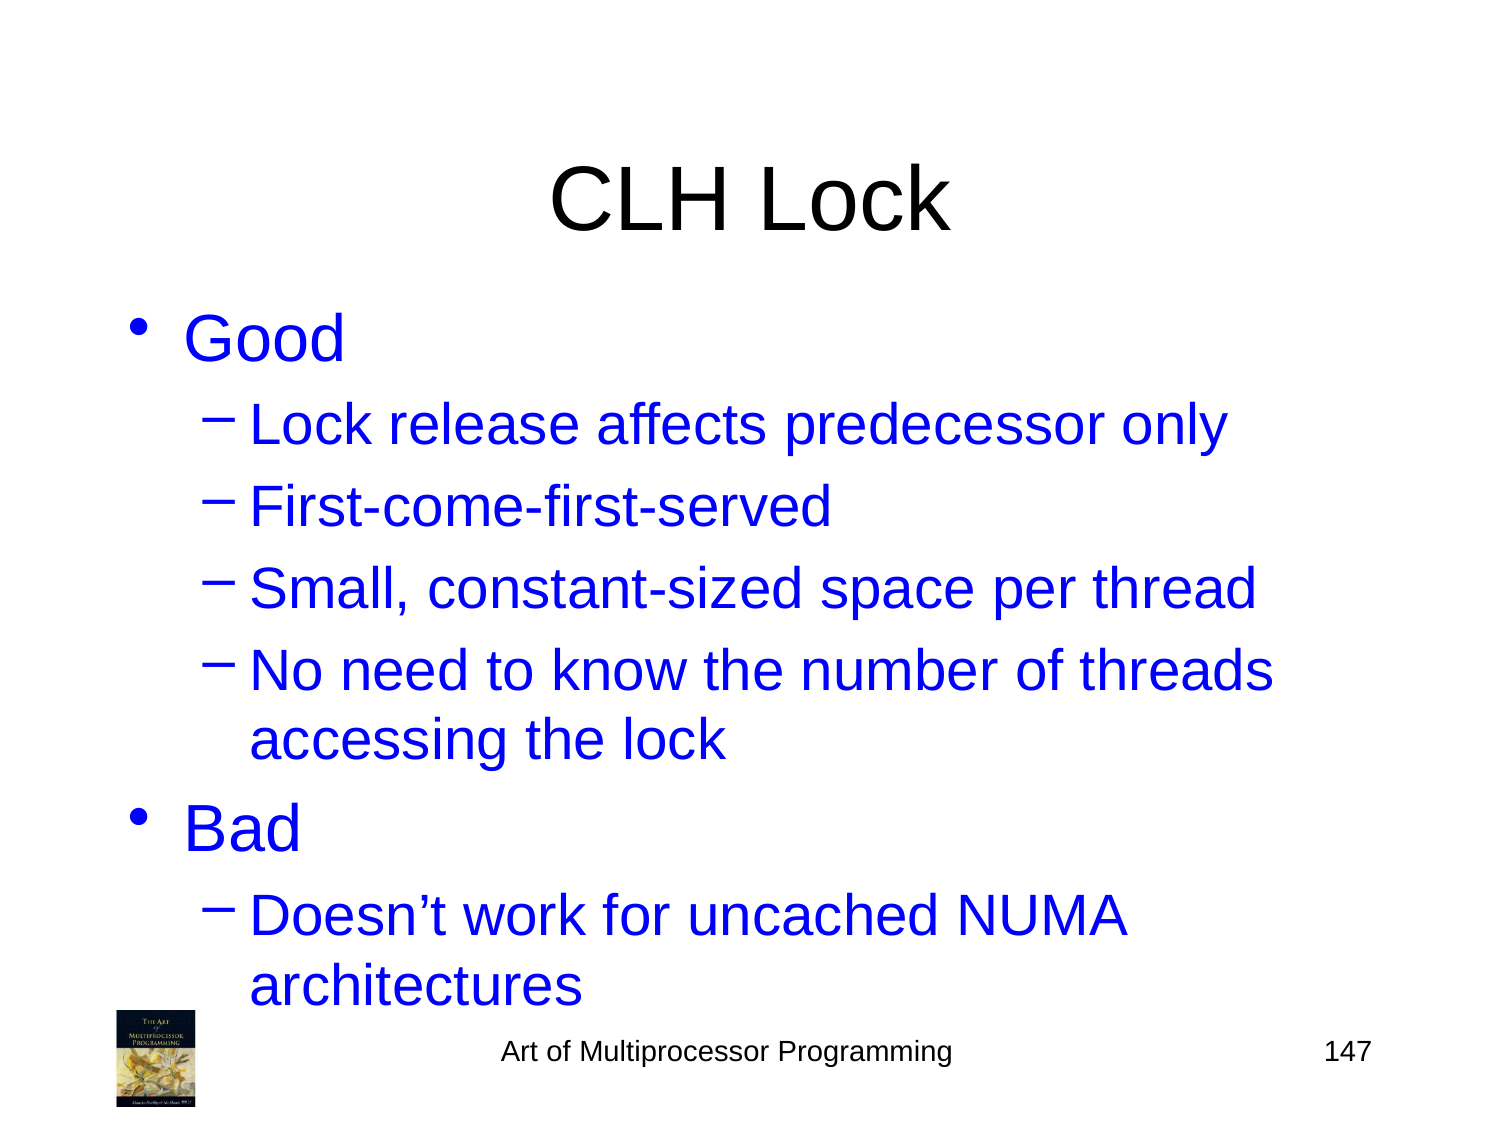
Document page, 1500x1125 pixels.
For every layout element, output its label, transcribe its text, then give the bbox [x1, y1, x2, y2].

picture [107, 1010, 204, 1107]
title CLH Lock [112, 99, 1388, 287]
list Good Lock release affects predecessor only First-come-first-served Small, constant-sized space per thread No need to know the number of threads accessing the lock Bad Doesn’t work for uncached NUMA architectures [112, 287, 1388, 963]
footer Art of Multiprocessor Programming [433, 1024, 1022, 1101]
slide_number 147 [1074, 1024, 1388, 1101]
